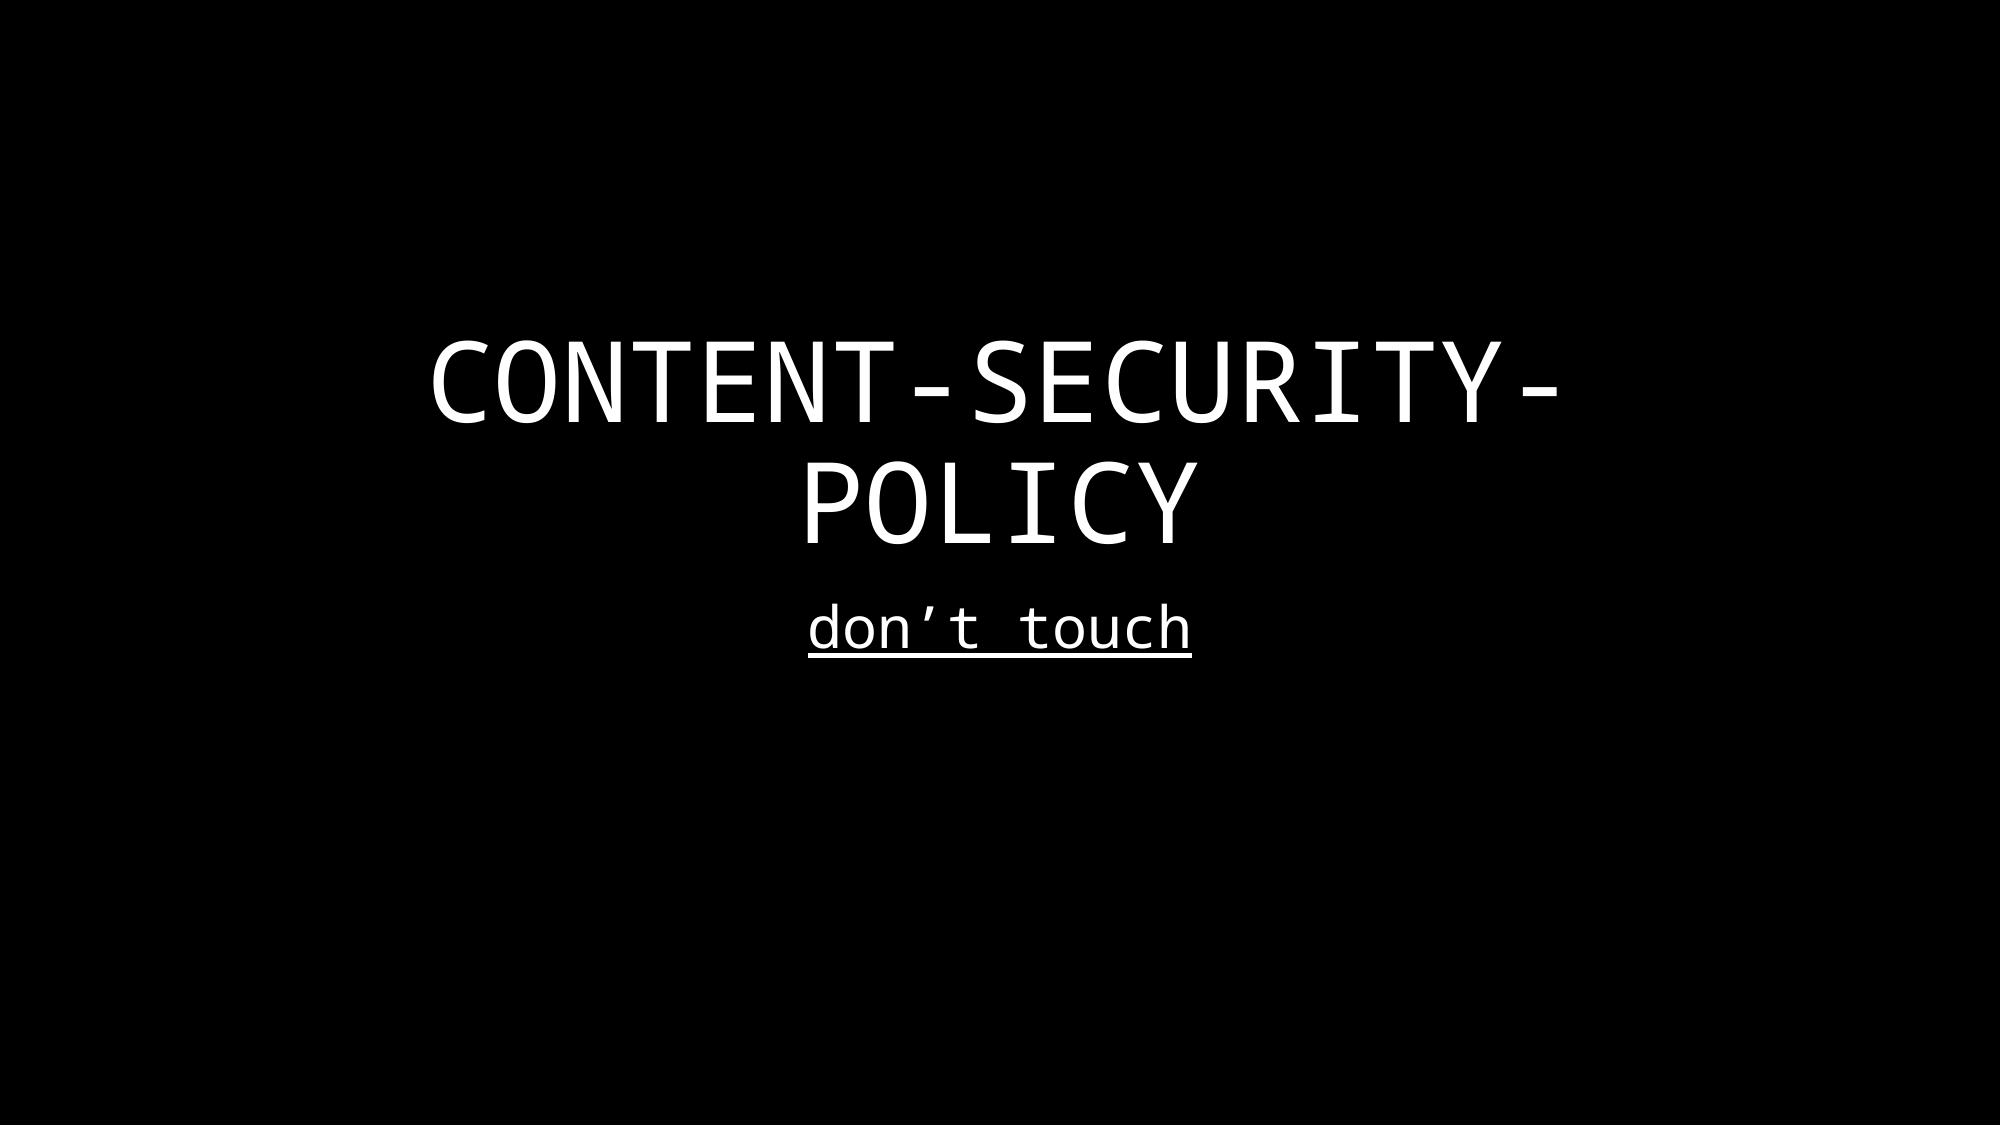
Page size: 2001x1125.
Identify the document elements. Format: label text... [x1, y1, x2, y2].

subtitle don’t touch [249, 590, 1750, 863]
title CONTENT-SECURITY-POLICY [249, 184, 1750, 576]
